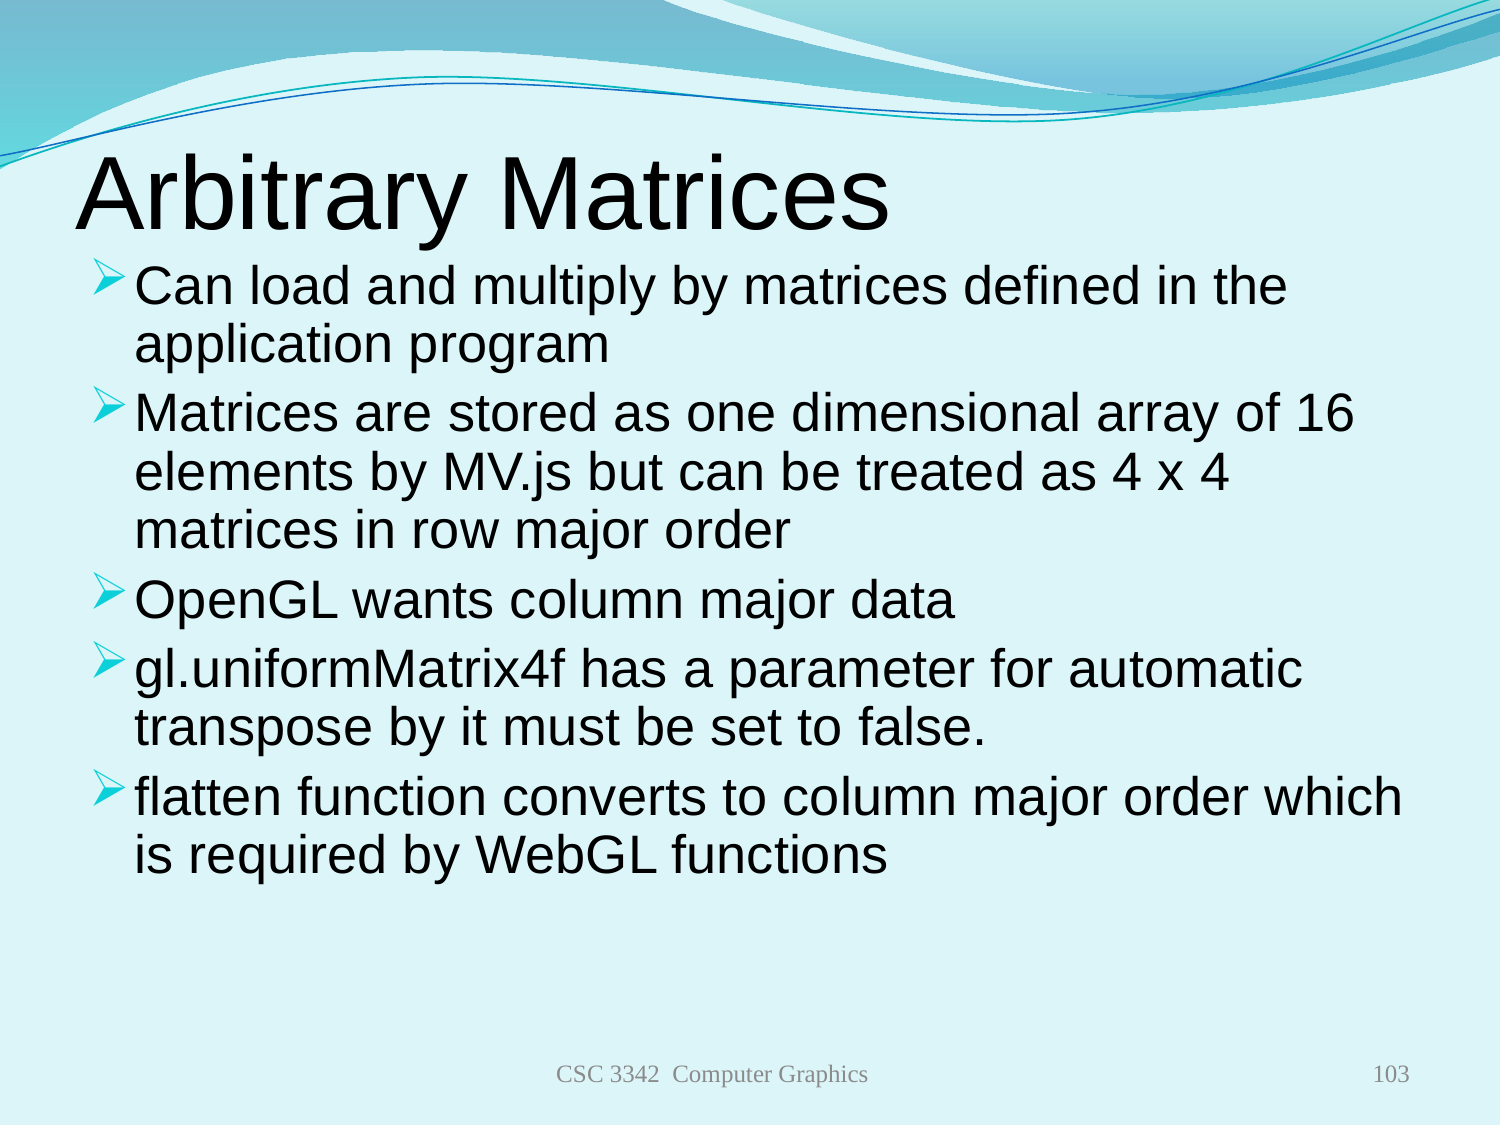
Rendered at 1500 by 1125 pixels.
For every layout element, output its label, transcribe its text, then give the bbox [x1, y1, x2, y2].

list Can load and multiply by matrices defined in the application program Matrices are stored as one dimensional array of 16 elements by MV.js but can be treated as 4 x 4 matrices in row major order OpenGL wants column major data gl.uniformMatrix4f has a parameter for automatic transpose by it must be set to false. flatten function converts to column major order which is required by WebGL functions [75, 249, 1463, 1025]
title Arbitrary Matrices [75, 62, 1425, 249]
footer CSC 3342 Computer Graphics [437, 1042, 988, 1103]
slide_number 103 [1074, 1042, 1425, 1103]
